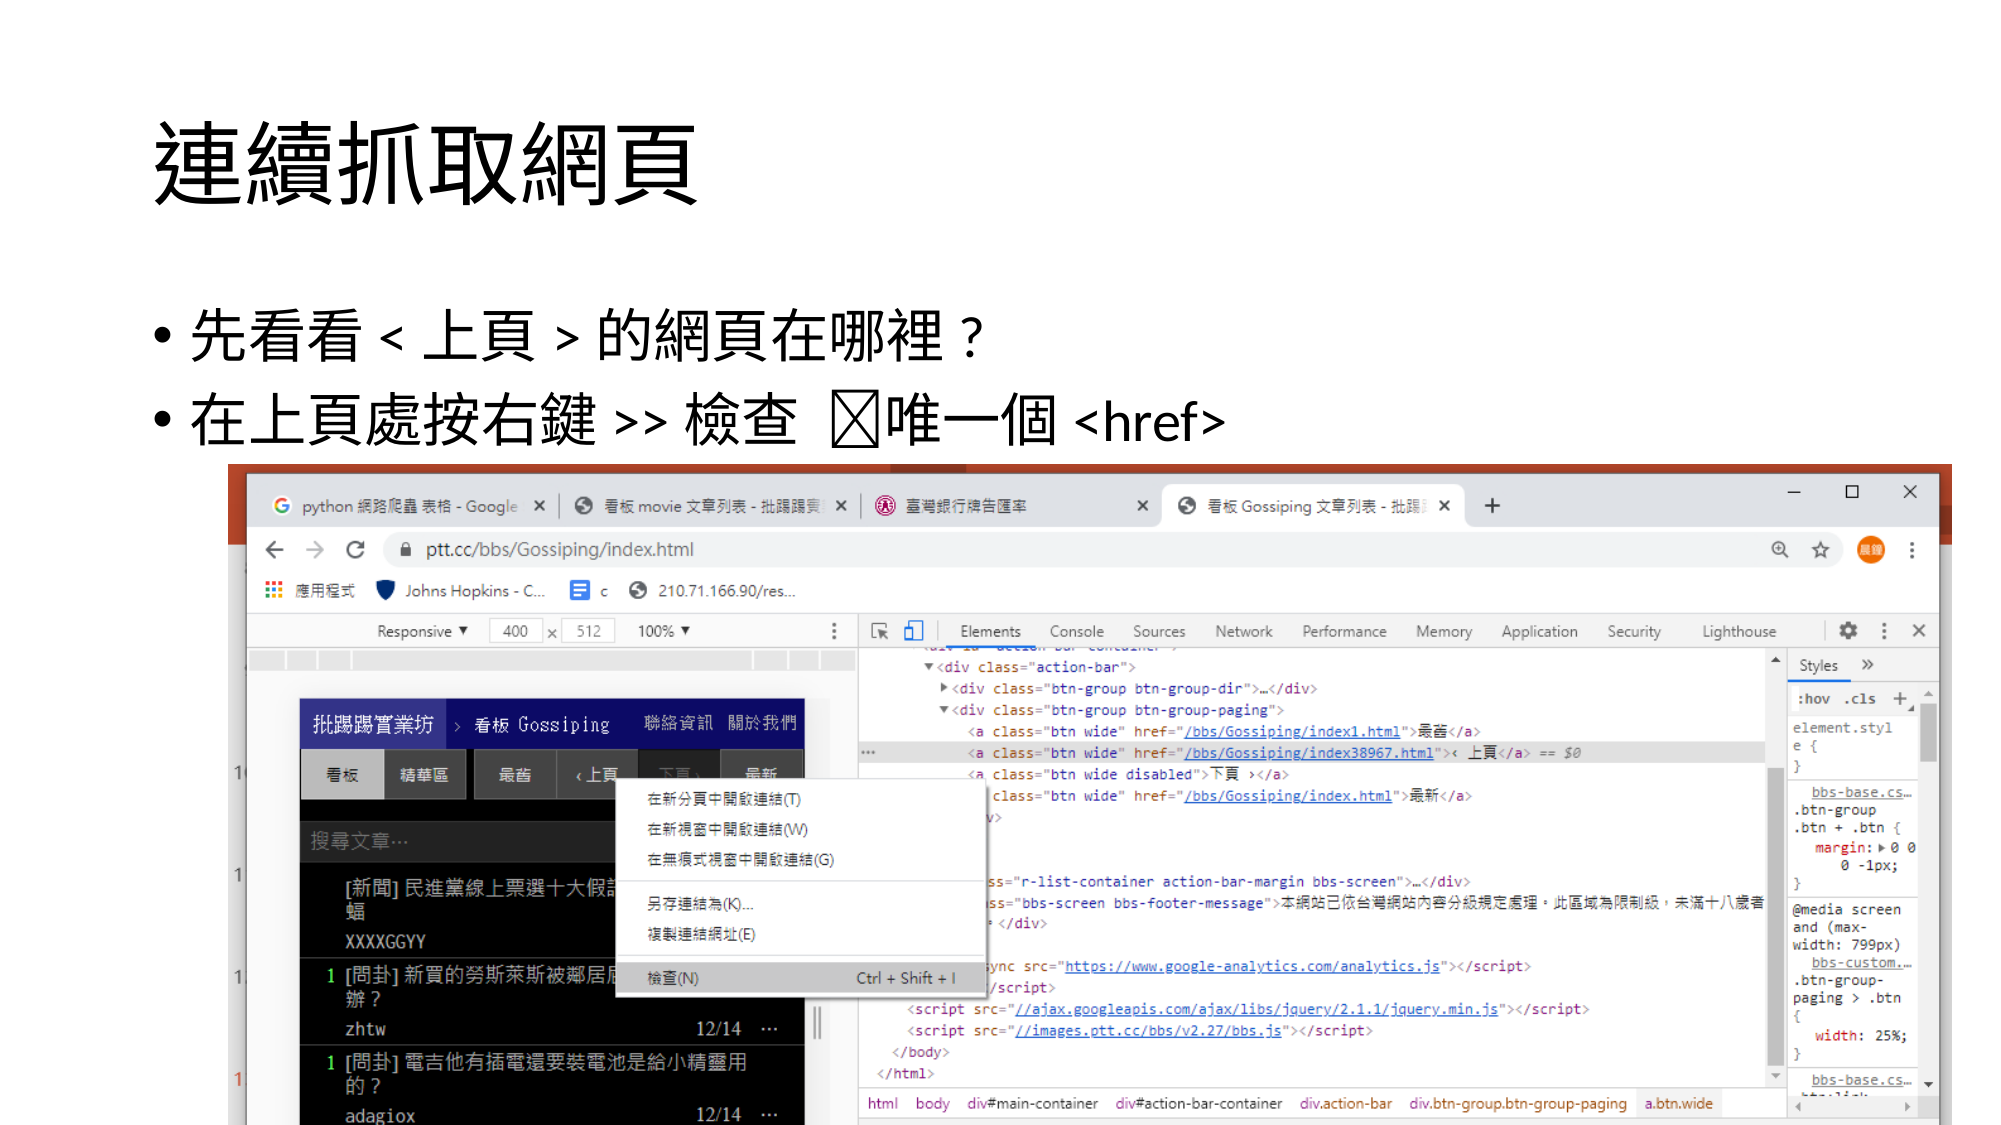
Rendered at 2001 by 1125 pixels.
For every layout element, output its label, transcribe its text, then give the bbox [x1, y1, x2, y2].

list 先看看<上頁>的網頁在哪裡? 在上頁處按右鍵>>檢查 唯一個<href> [137, 299, 1863, 1014]
title 連續抓取網頁 [137, 59, 1863, 278]
picture [228, 464, 1952, 1125]
